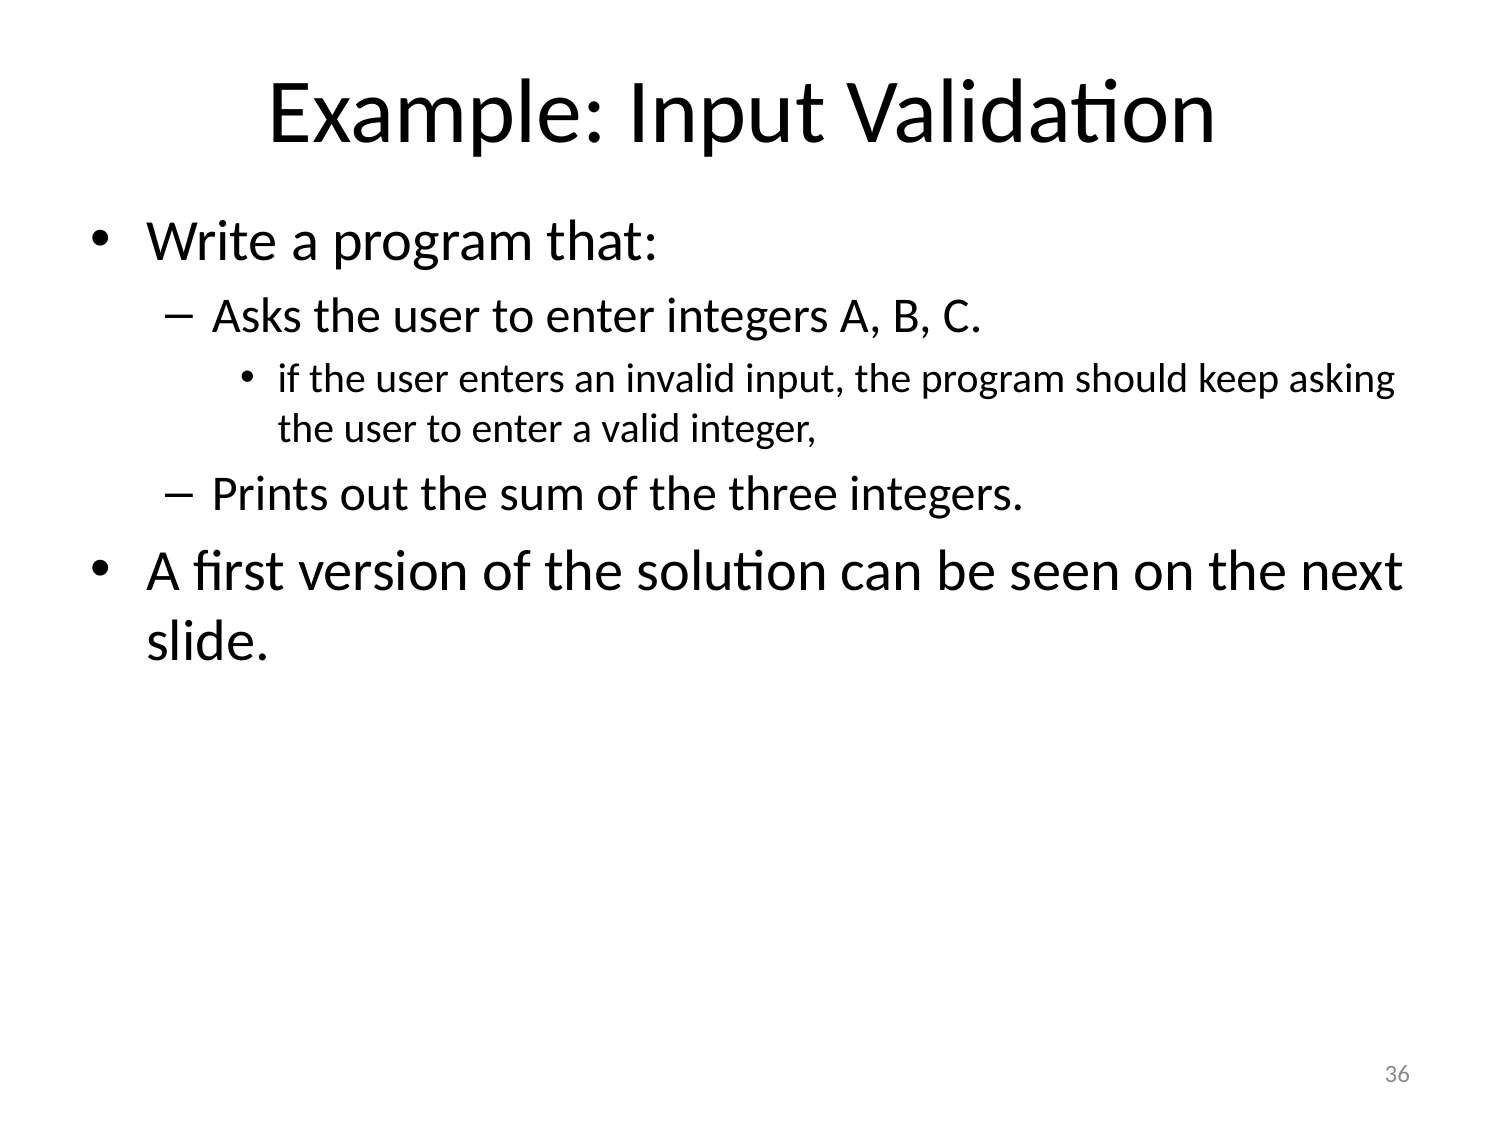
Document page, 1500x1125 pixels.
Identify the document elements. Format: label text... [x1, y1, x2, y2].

list Write a program that: Asks the user to enter integers A, B, C. if the user enters an invalid input, the program should keep asking the user to enter a valid integer, Prints out the sum of the three integers. A first version of the solution can be seen on the next slide. [75, 195, 1425, 1025]
slide_number 36 [1074, 1042, 1425, 1103]
title Example: Input Validation [37, 12, 1450, 200]
